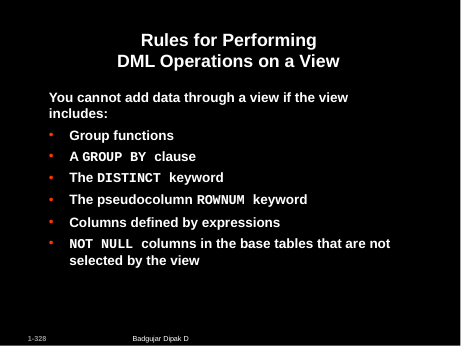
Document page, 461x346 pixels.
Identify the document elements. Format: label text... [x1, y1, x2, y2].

text_box You cannot add data through a view if the view includes: Group functions A GROUP BY clause The DISTINCT keyword The pseudocolumn ROWNUM keyword Columns defined by expressions NOT NULL columns in the base tables that are not selected by the view [46, 86, 414, 269]
title Rules for Performing DML Operations on a View [113, 26, 349, 86]
text_box Badgujar Dipak D [130, 331, 327, 343]
text_box 1-328 [25, 331, 50, 343]
